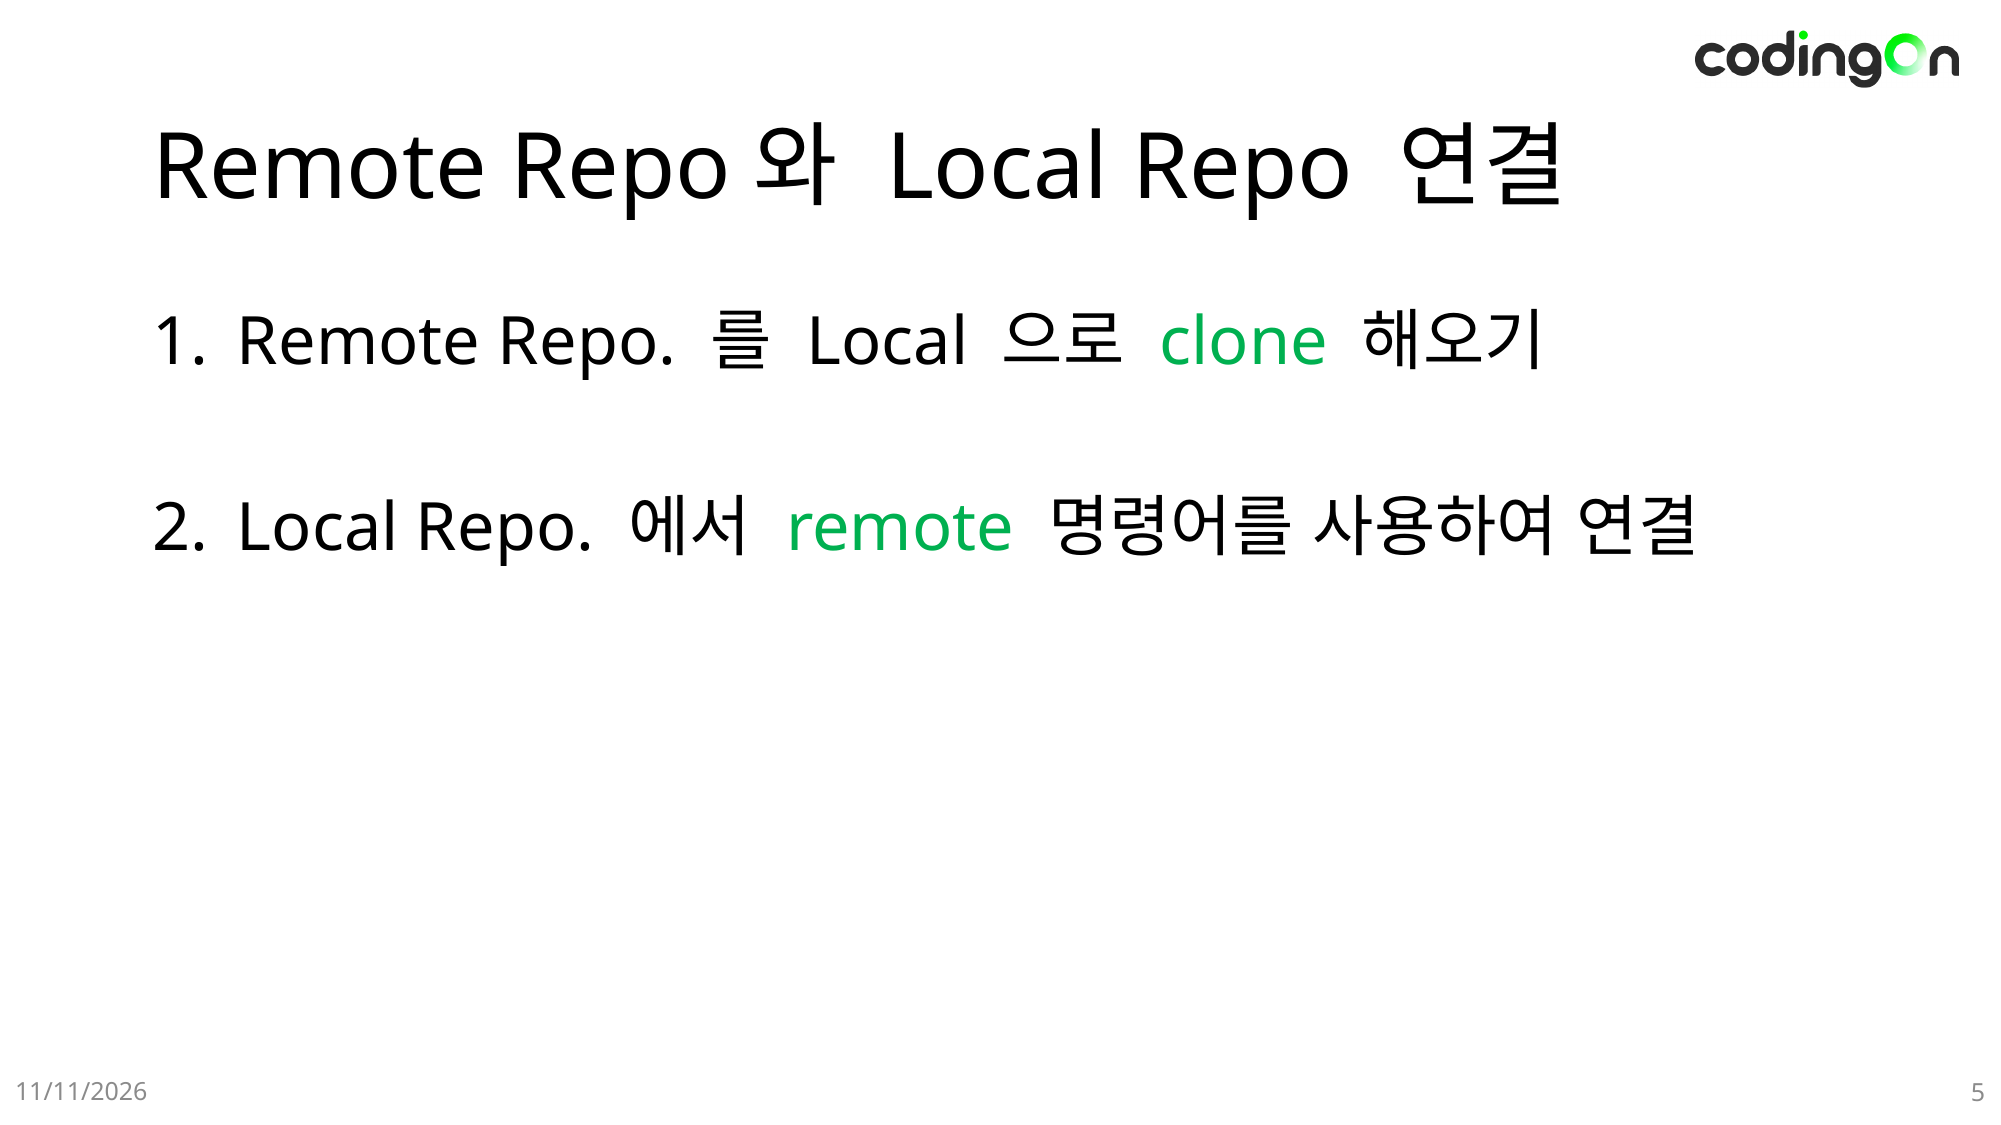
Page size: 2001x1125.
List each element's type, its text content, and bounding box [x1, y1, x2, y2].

title Remote Repo와 Local Repo 연결 [137, 59, 1863, 278]
list Remote Repo. 를 Local 으로 clone 해오기 Local Repo. 에서 remote 명령어를 사용하여 연결 [137, 299, 1863, 1014]
slide_number 5 [1550, 1063, 2000, 1124]
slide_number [0, 1062, 450, 1123]
picture [1695, 30, 1959, 88]
